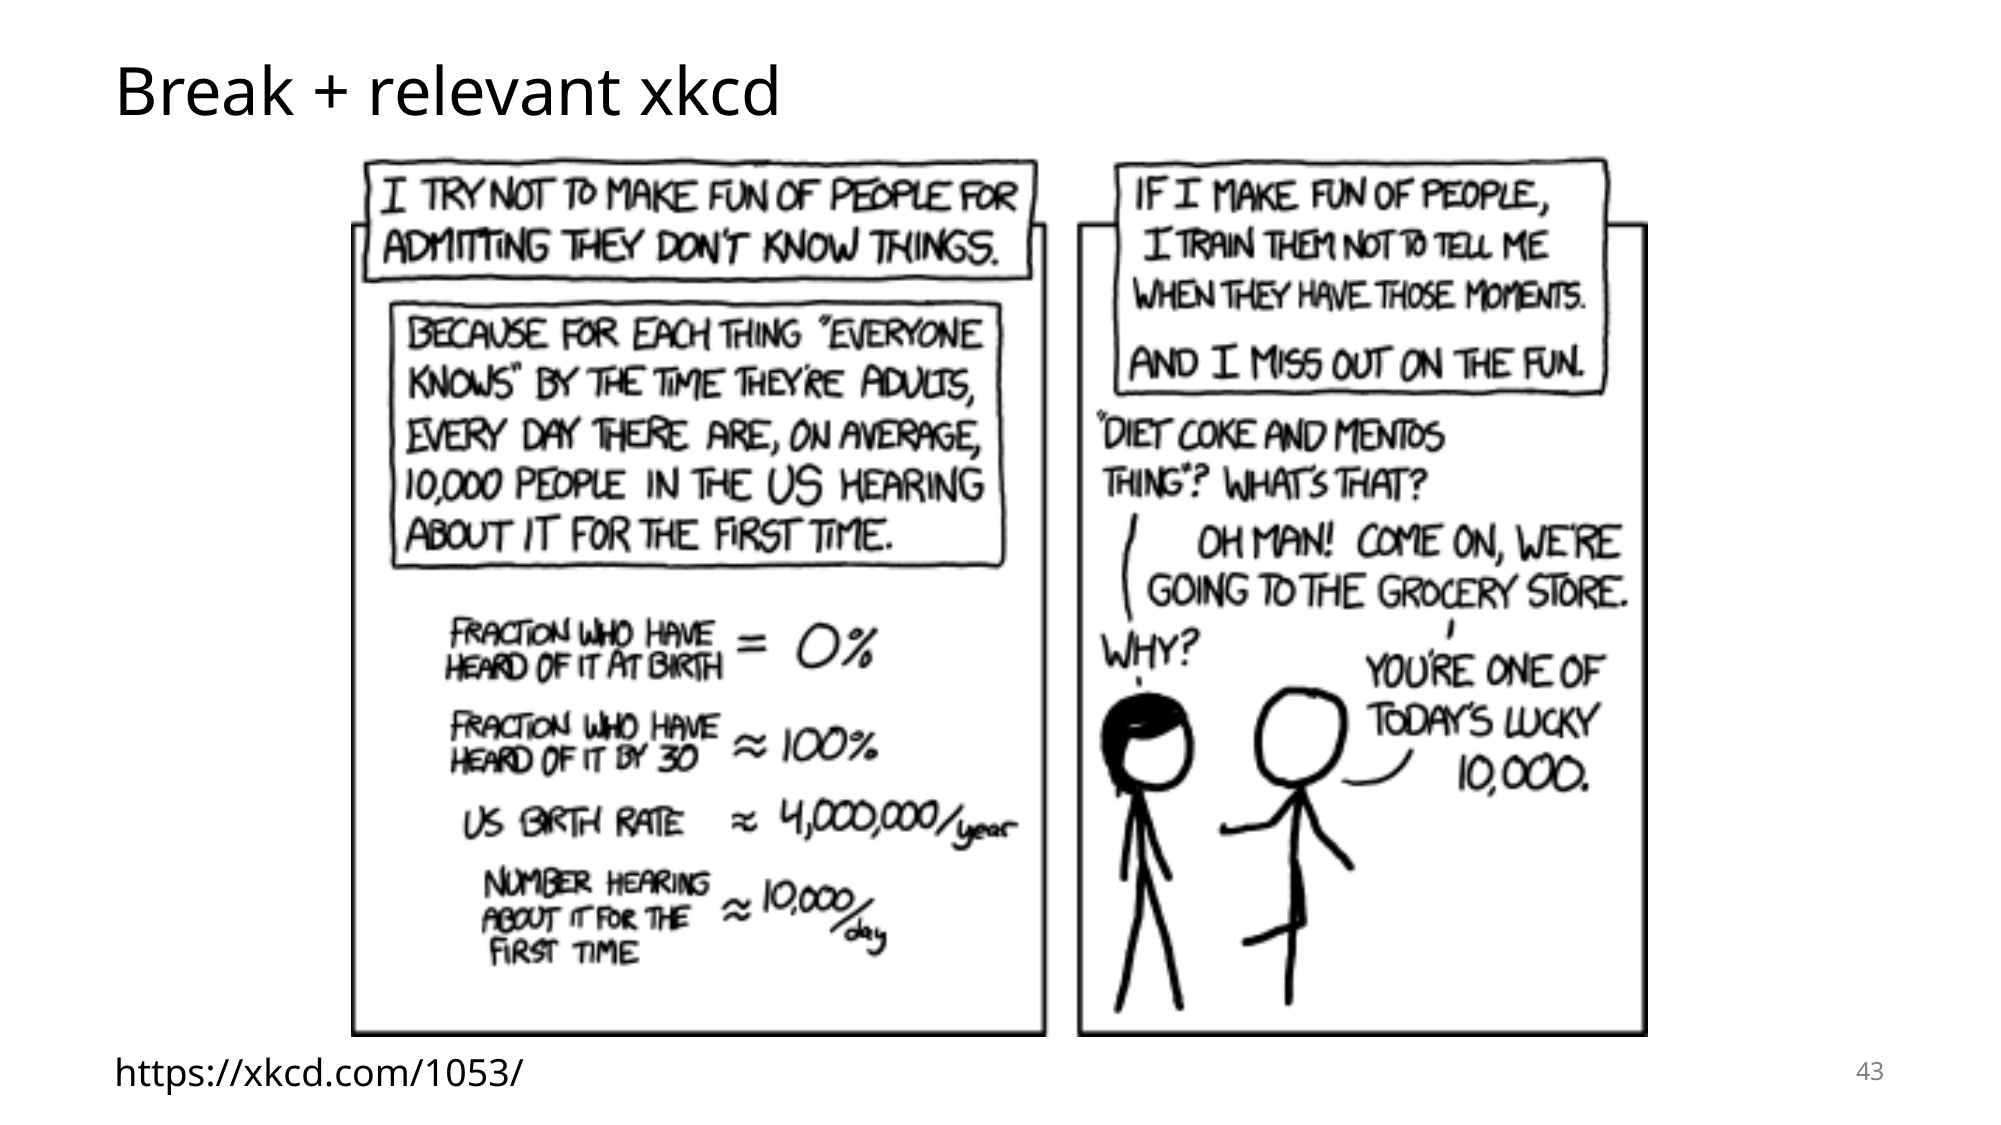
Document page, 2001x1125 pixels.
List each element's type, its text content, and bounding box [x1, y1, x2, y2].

title Break + relevant xkcd [99, 37, 1900, 150]
slide_number 43 [1749, 1042, 1900, 1103]
text_box https://xkcd.com/1053/ [99, 1041, 550, 1102]
picture [351, 149, 1648, 1037]
